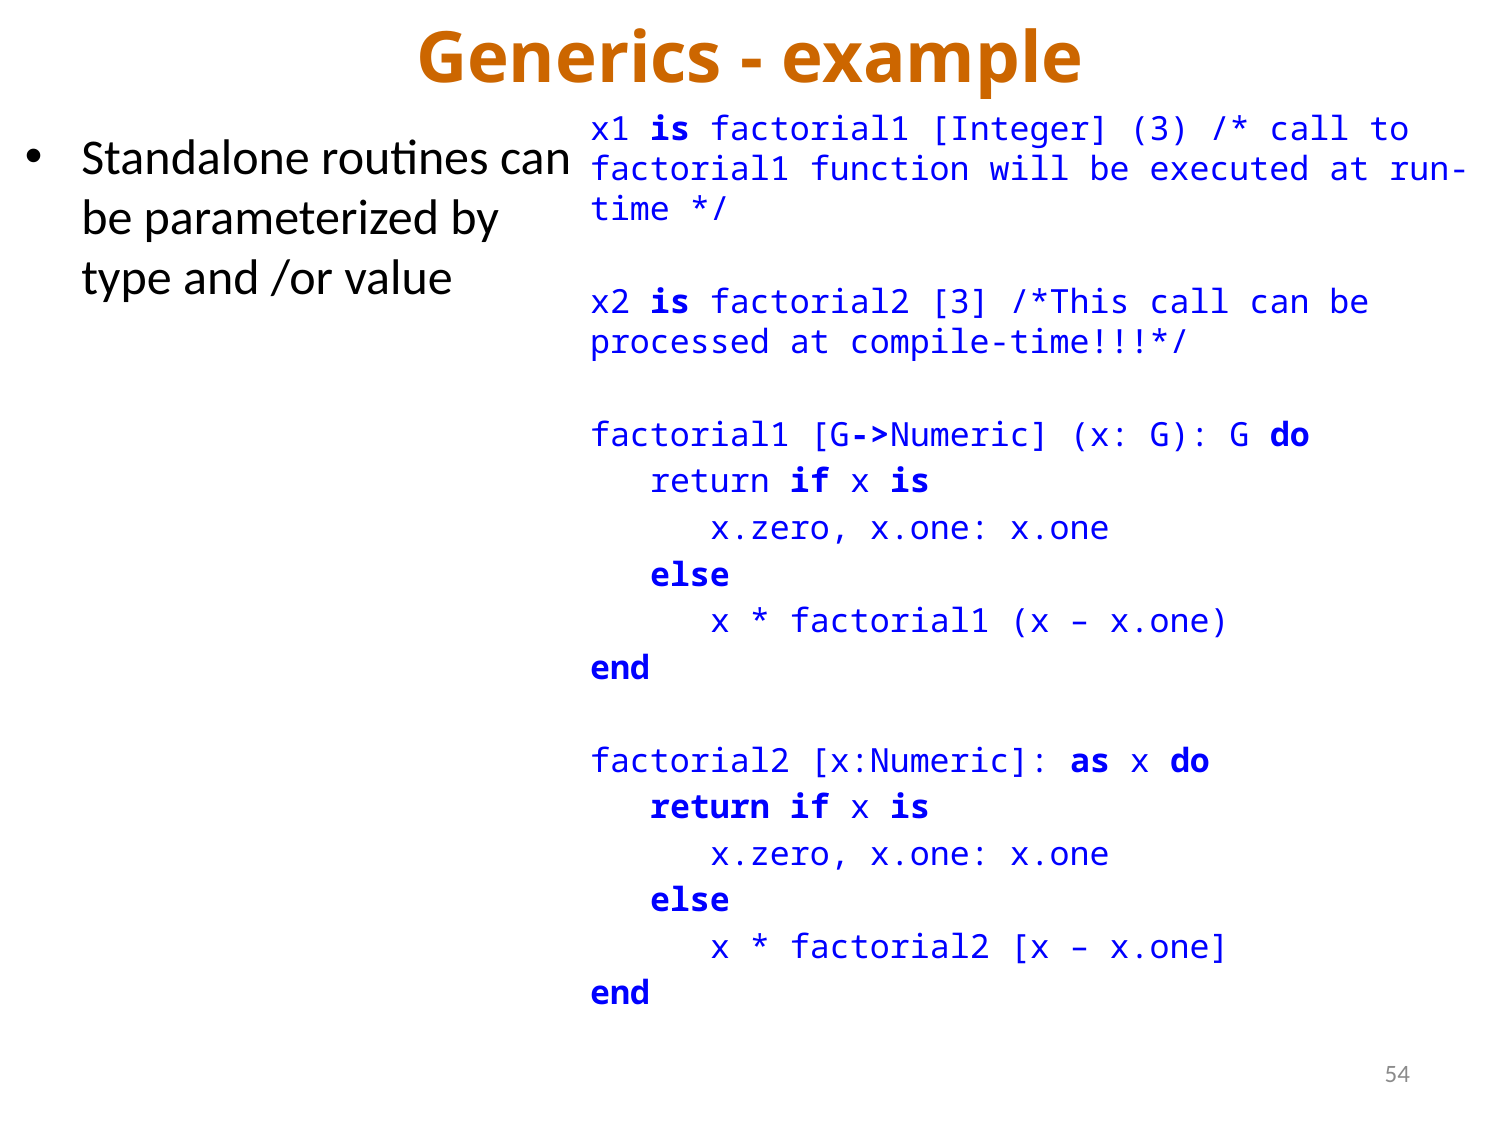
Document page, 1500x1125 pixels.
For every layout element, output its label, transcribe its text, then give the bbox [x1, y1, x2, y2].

title Generics - example [0, 0, 1500, 108]
list x1 is factorial1 [Integer] (3) /* call to factorial1 function will be executed at run-time */ x2 is factorial2 [3] /*This call can be processed at compile-time!!!*/ factorial1 [G->Numeric] (x: G): G do return if x is x.zero, x.one: x.one else x * factorial1 (x – x.one) end factorial2 [x:Numeric]: as x do return if x is x.zero, x.one: x.one else x * factorial2 [x – x.one] end [575, 99, 1500, 1113]
slide_number 54 [1337, 1042, 1425, 1103]
list Standalone routines can be parameterized by type and /or value [24, 125, 575, 338]
